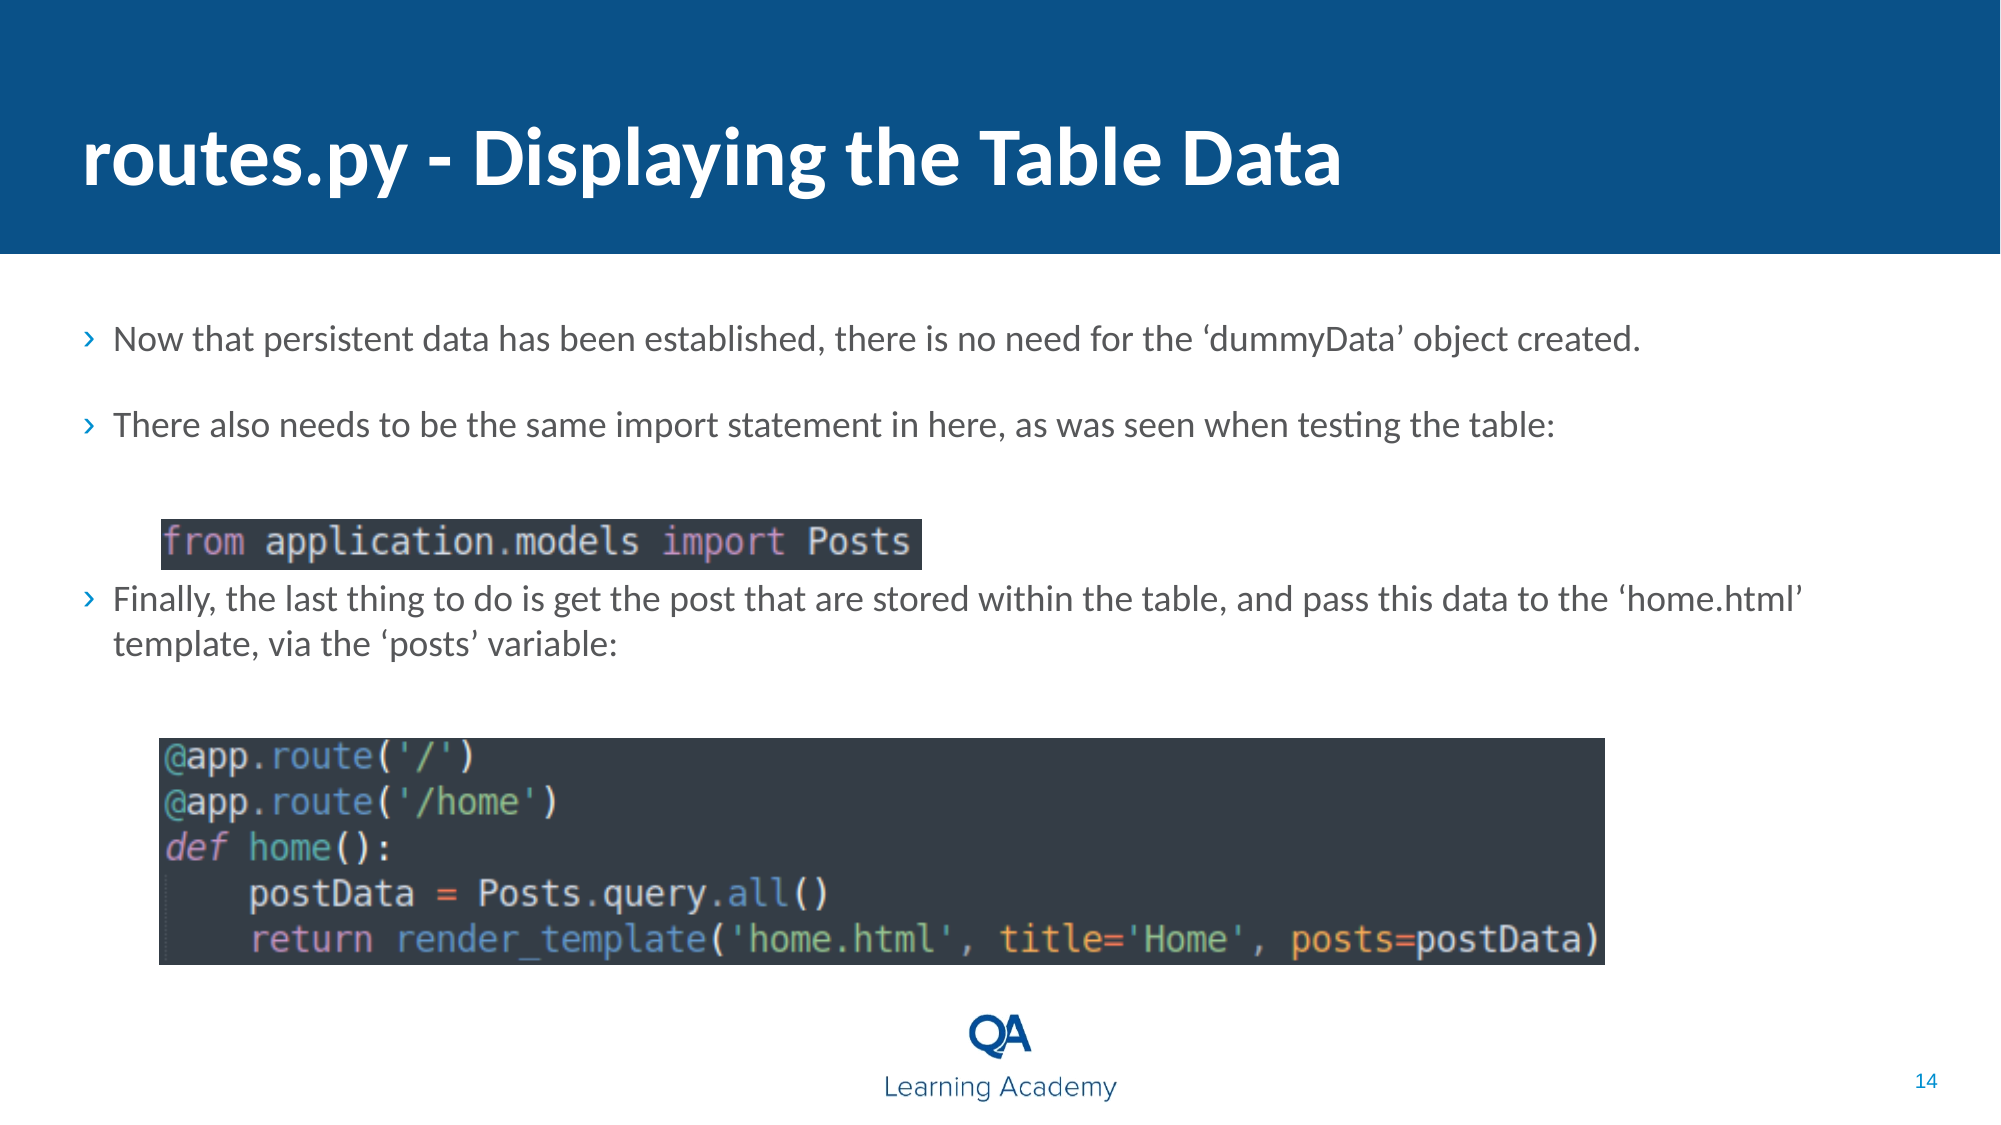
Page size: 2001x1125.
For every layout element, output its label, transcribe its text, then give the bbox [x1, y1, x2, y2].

text_box routes.py - Displaying the Table Data [67, 20, 1961, 210]
text_box Now that persistent data has been established, there is no need for the ‘dummyData’ object created. There also needs to be the same import statement in here, as was seen when testing the table: Finally, the last thing to do is get the post that are stored within the table, and pass this data to the ‘home.html’ template, via the ‘posts’ variable: [67, 306, 1939, 999]
picture [159, 737, 1606, 966]
picture [160, 519, 922, 570]
picture [869, 999, 1131, 1125]
